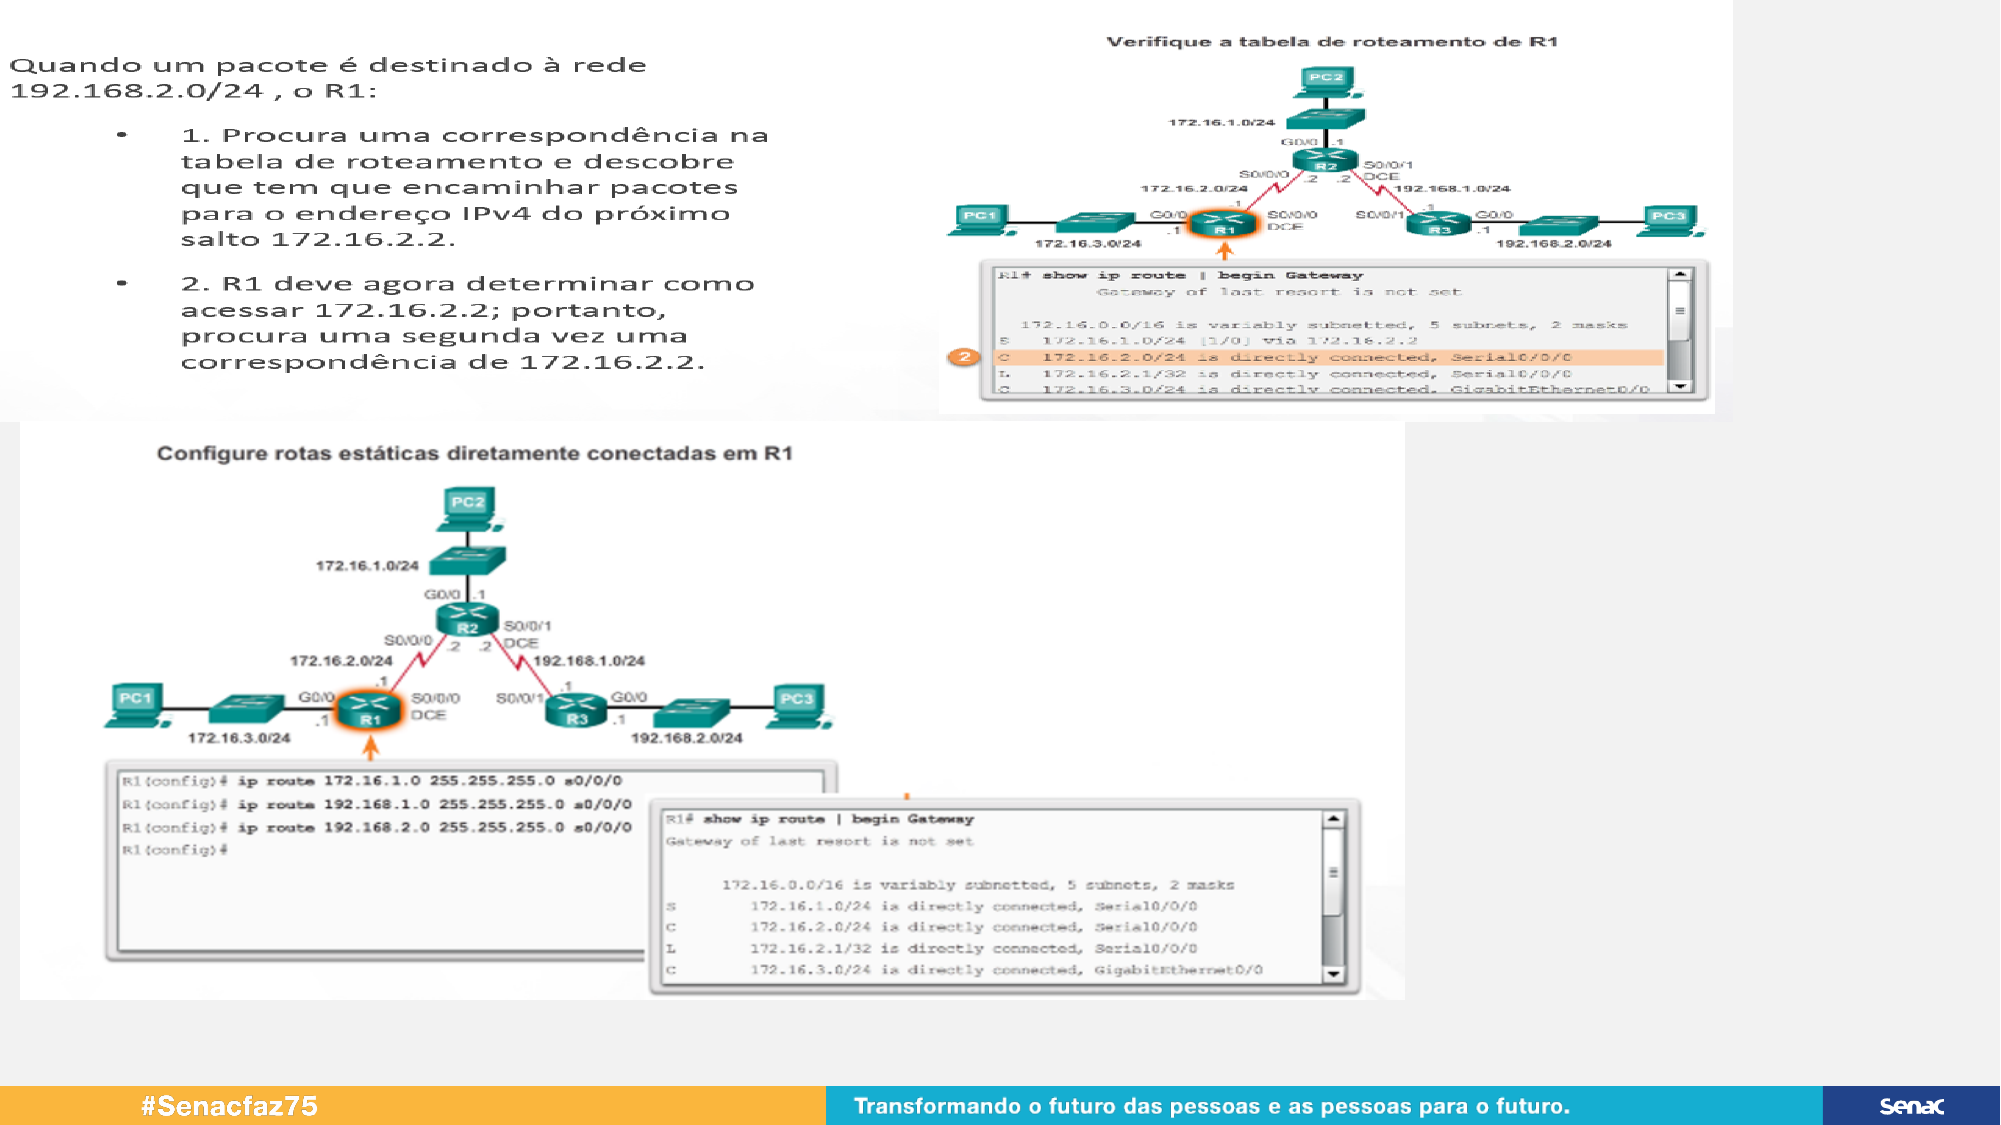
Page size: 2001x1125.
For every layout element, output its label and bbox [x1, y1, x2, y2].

picture [0, 1078, 2000, 1125]
picture [0, 0, 1733, 1000]
